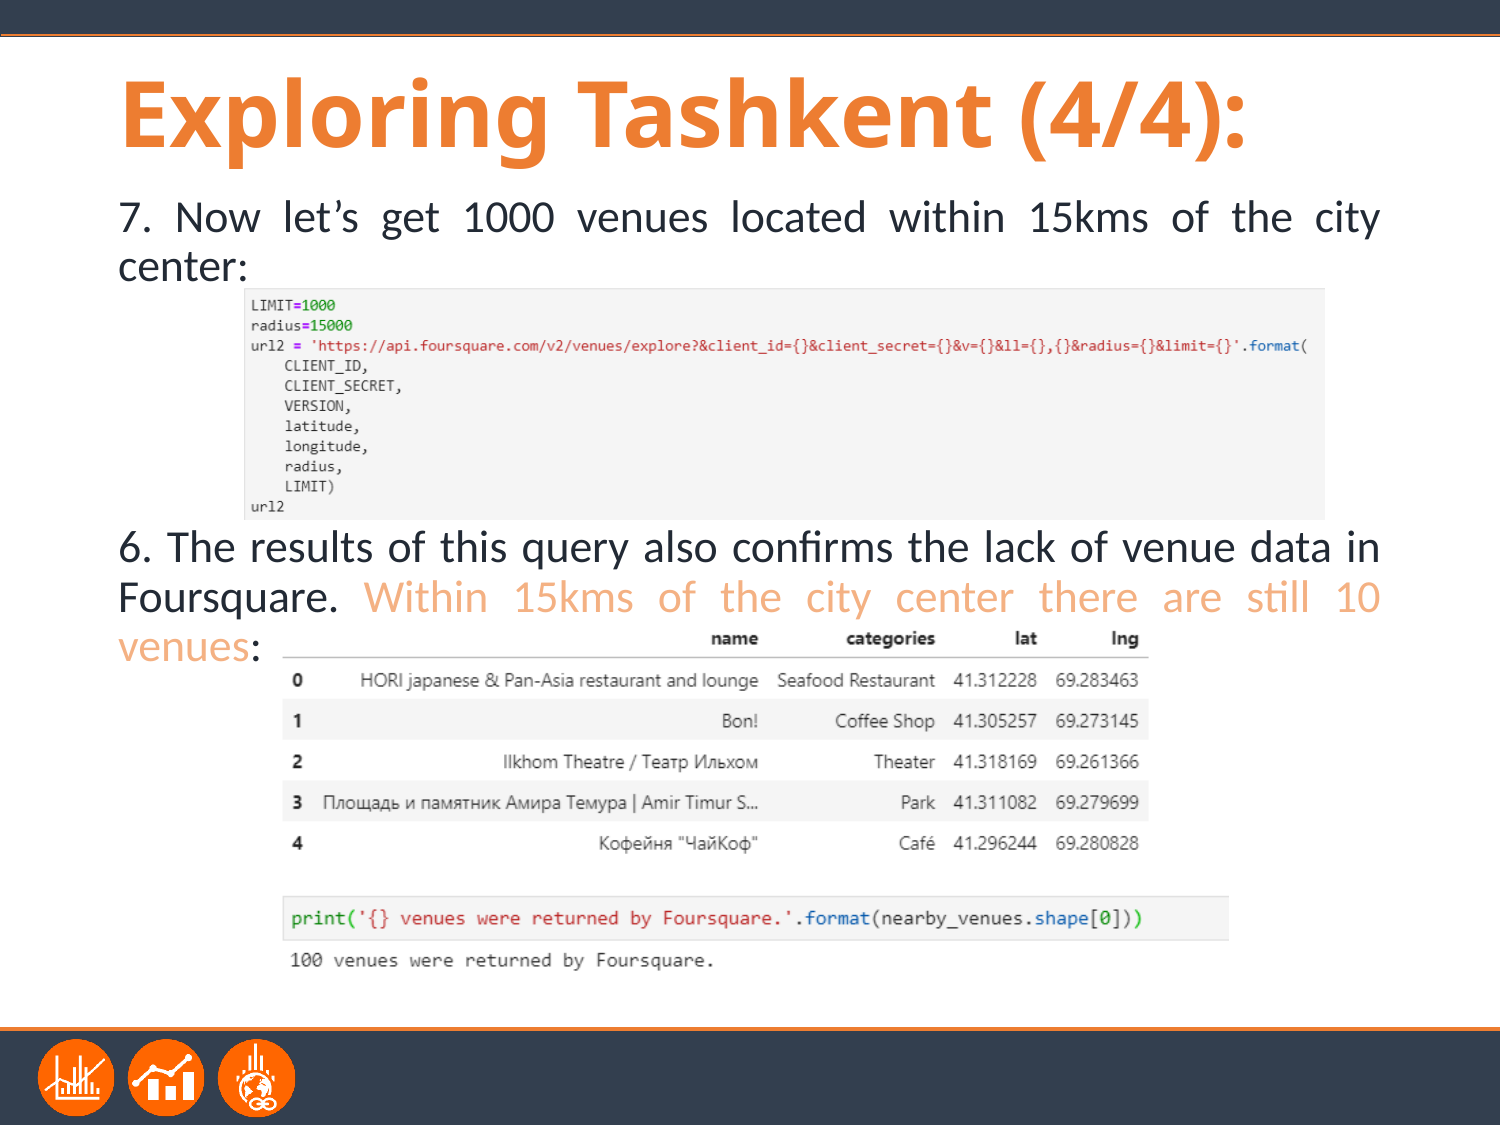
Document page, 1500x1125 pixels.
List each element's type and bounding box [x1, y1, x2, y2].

text_box [0, 0, 1500, 1125]
picture [276, 623, 1229, 984]
picture [242, 284, 1325, 520]
text_box [37, 1038, 296, 1118]
